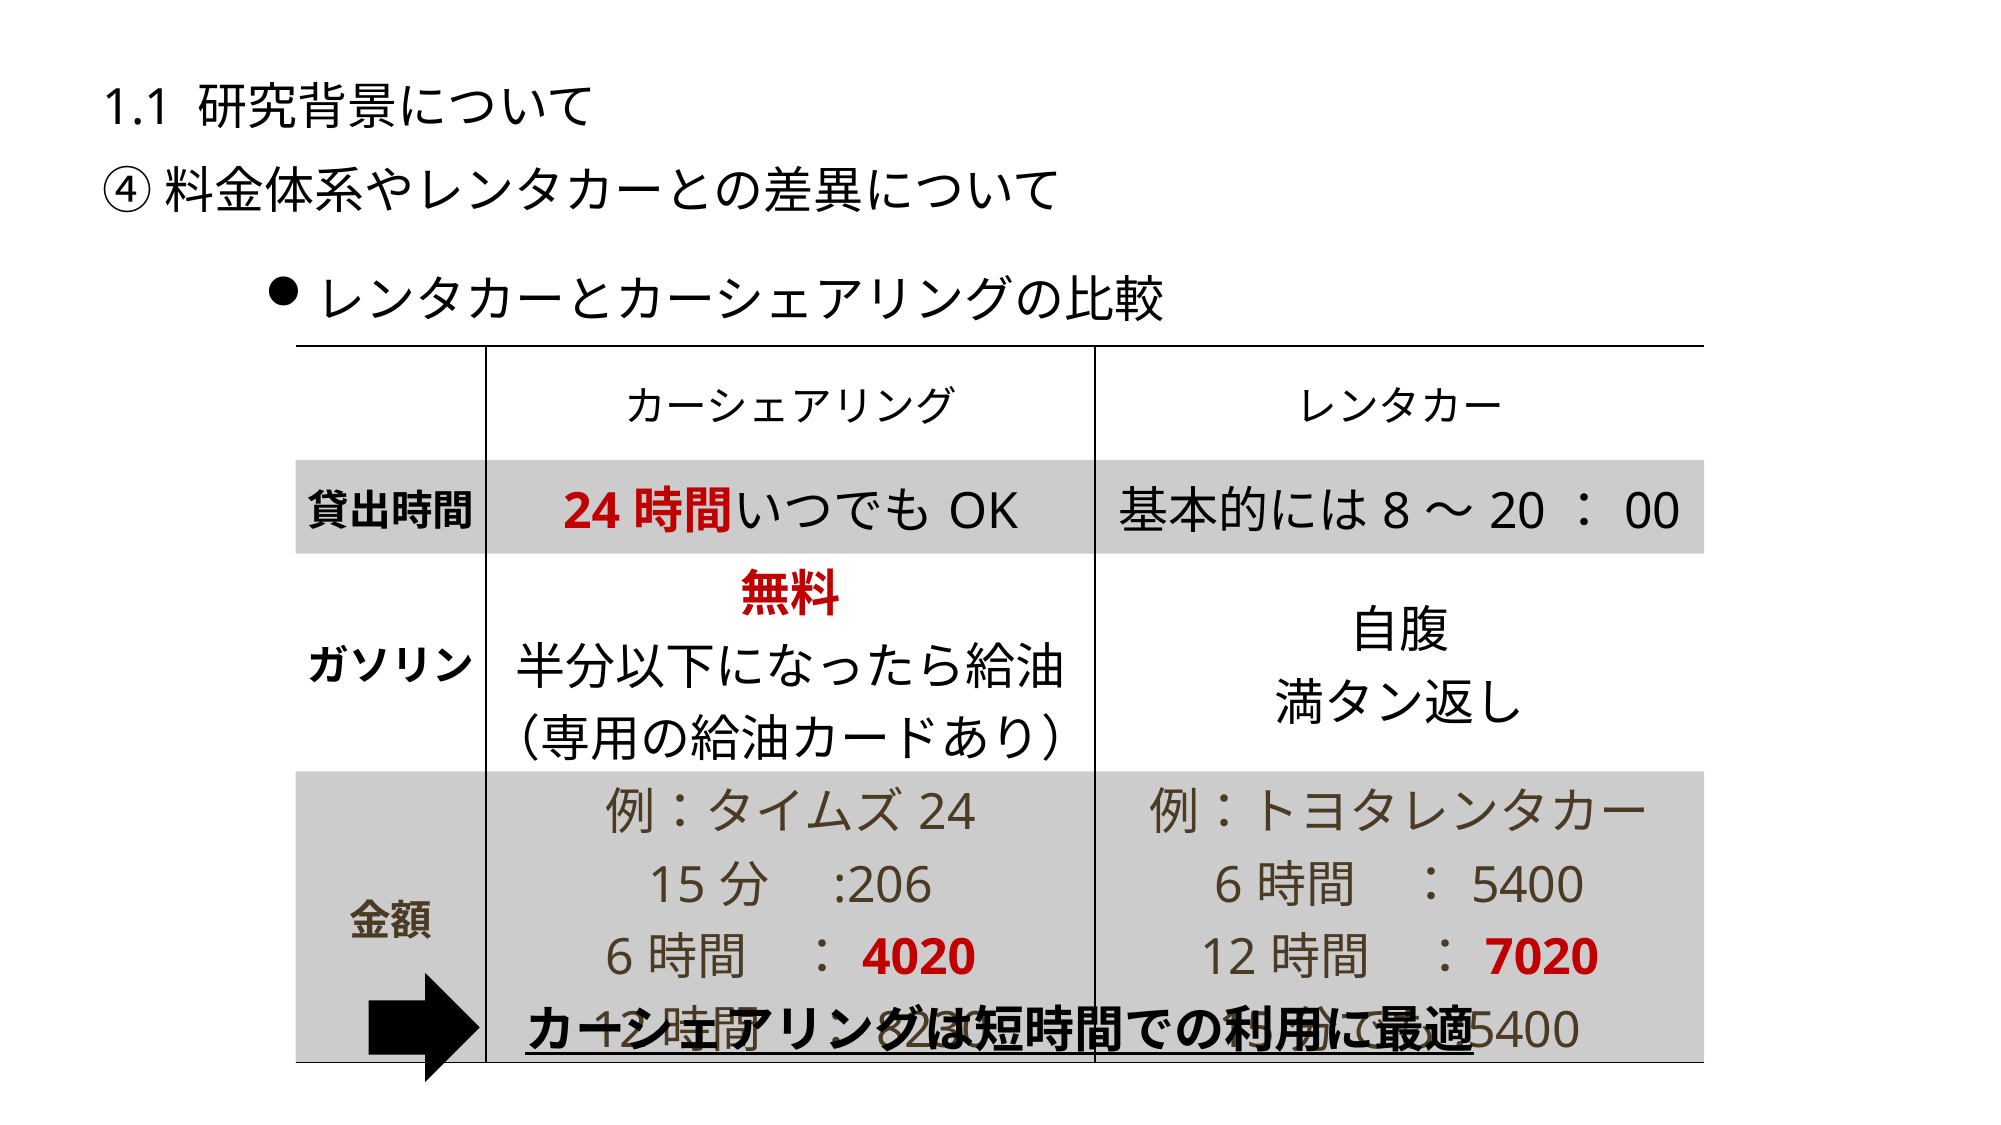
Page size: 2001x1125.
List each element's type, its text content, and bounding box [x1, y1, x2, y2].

table_cell 金額 [296, 771, 485, 1062]
table_cell 例：トヨタレンタカー 6時間 ：5400 12時間 ：7020 15分でも:5400 [1096, 771, 1704, 1062]
text_box [368, 1000, 408, 1055]
table_cell 24時間いつでもOK [487, 460, 1094, 554]
text_box [425, 972, 437, 984]
text_box 1.1 研究背景について [87, 67, 852, 142]
table_header [296, 347, 485, 460]
table_header カーシェアリング [487, 347, 1094, 460]
text_box [425, 1072, 436, 1083]
table_cell 無料 半分以下になったら給油 （専用の給油カードあり） [487, 554, 1094, 771]
table_cell ガソリン [296, 554, 485, 771]
text_box ④料金体系やレンタカーとの差異について [87, 151, 1210, 227]
table_cell 基本的には8～20：00 [1096, 460, 1704, 554]
table_header レンタカー [1096, 347, 1704, 460]
table_cell 例：タイムズ24 15分 :206 6時間 ：4020 12時間 ：8230 [487, 771, 1094, 984]
table_cell 貸出時間 [296, 460, 485, 554]
text_box レンタカーとカーシェアリングの比較 [249, 260, 1233, 352]
table_cell 自腹 満タン返し [1096, 554, 1704, 771]
text_box カーシェアリングは短時間での利用に最適 [408, 984, 1592, 1072]
